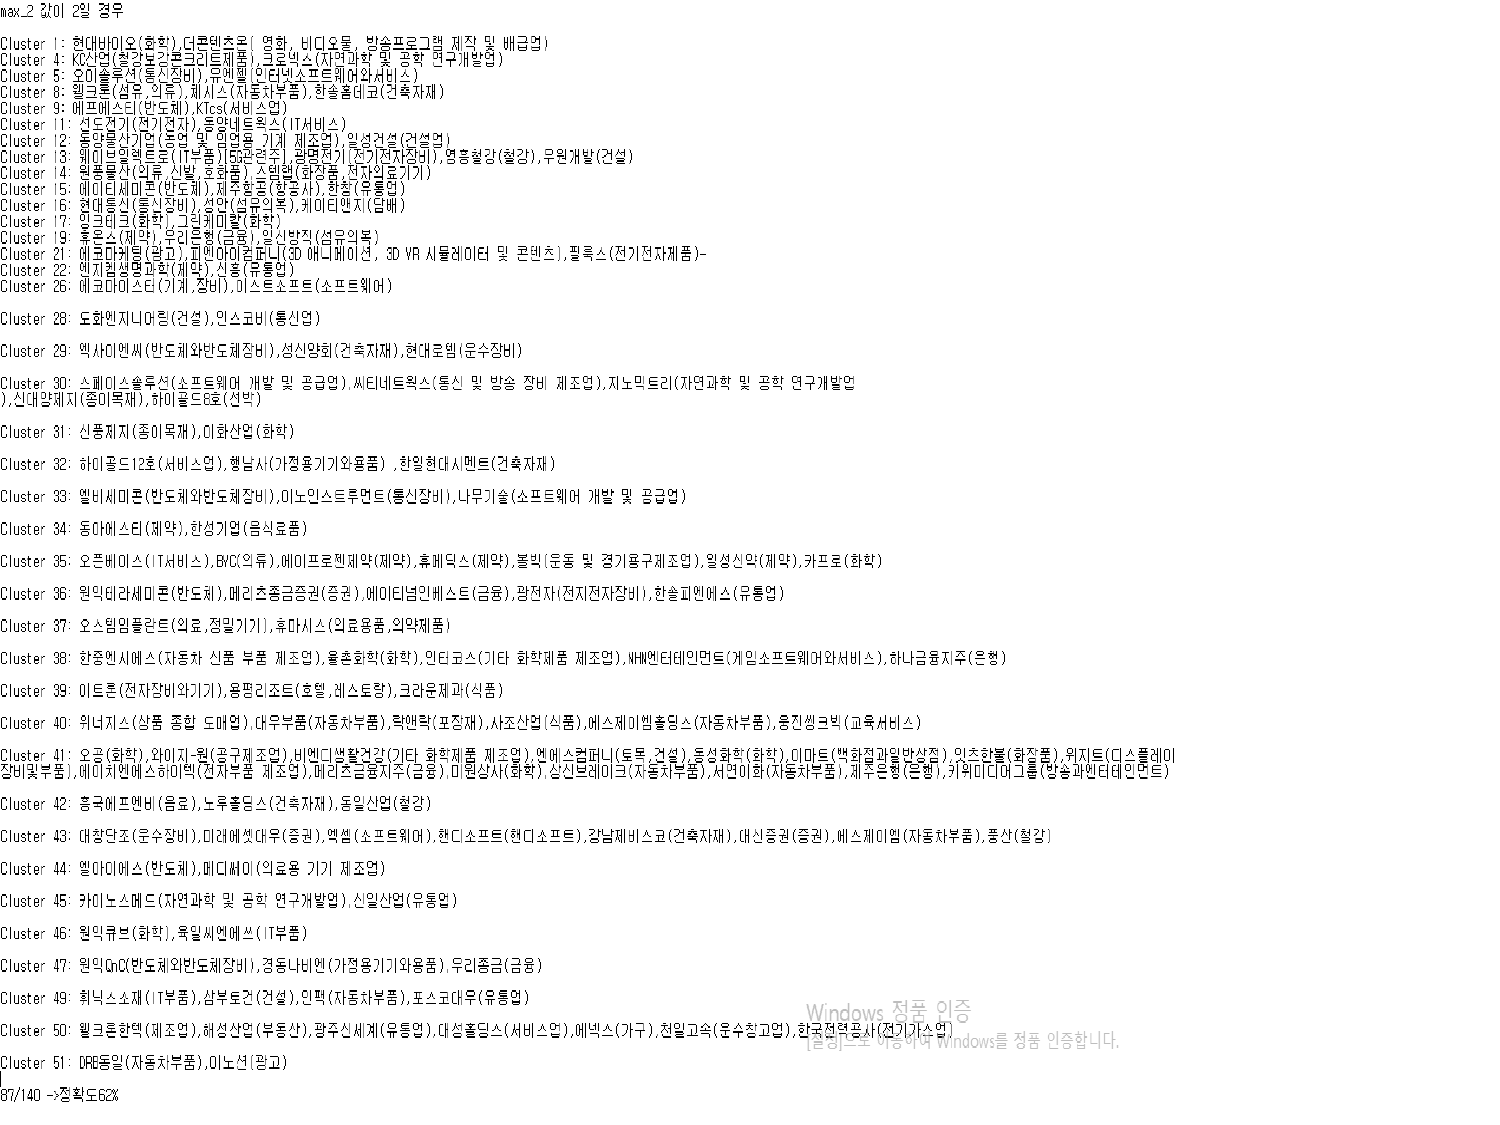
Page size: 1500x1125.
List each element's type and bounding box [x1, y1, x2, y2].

picture [0, 0, 1175, 1110]
